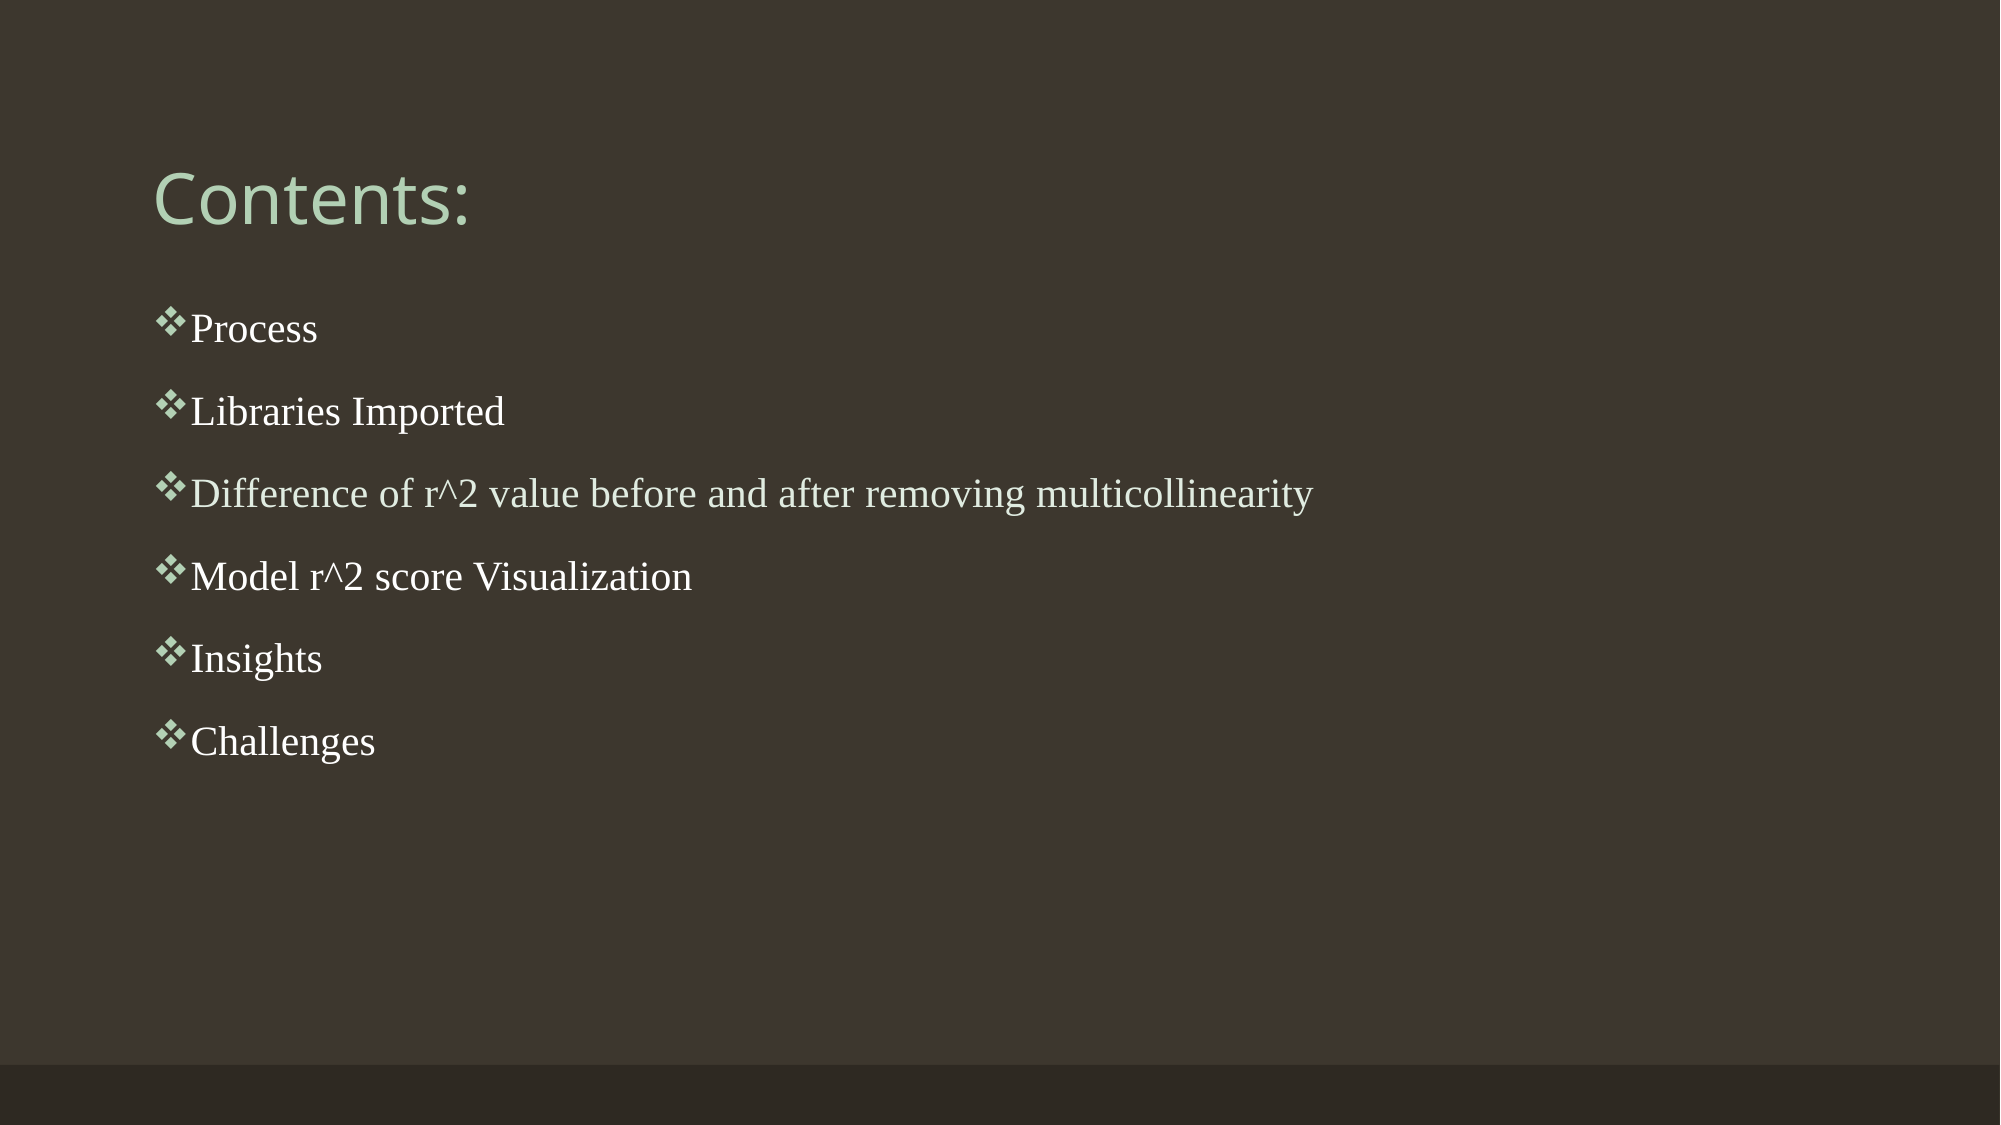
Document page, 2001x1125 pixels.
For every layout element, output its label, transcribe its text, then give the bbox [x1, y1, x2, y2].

list Process Libraries Imported Difference of r^2 value before and after removing multicollinearity Model r^2 score Visualization Insights Challenges [137, 299, 1863, 1014]
title Contents: [137, 59, 1863, 248]
